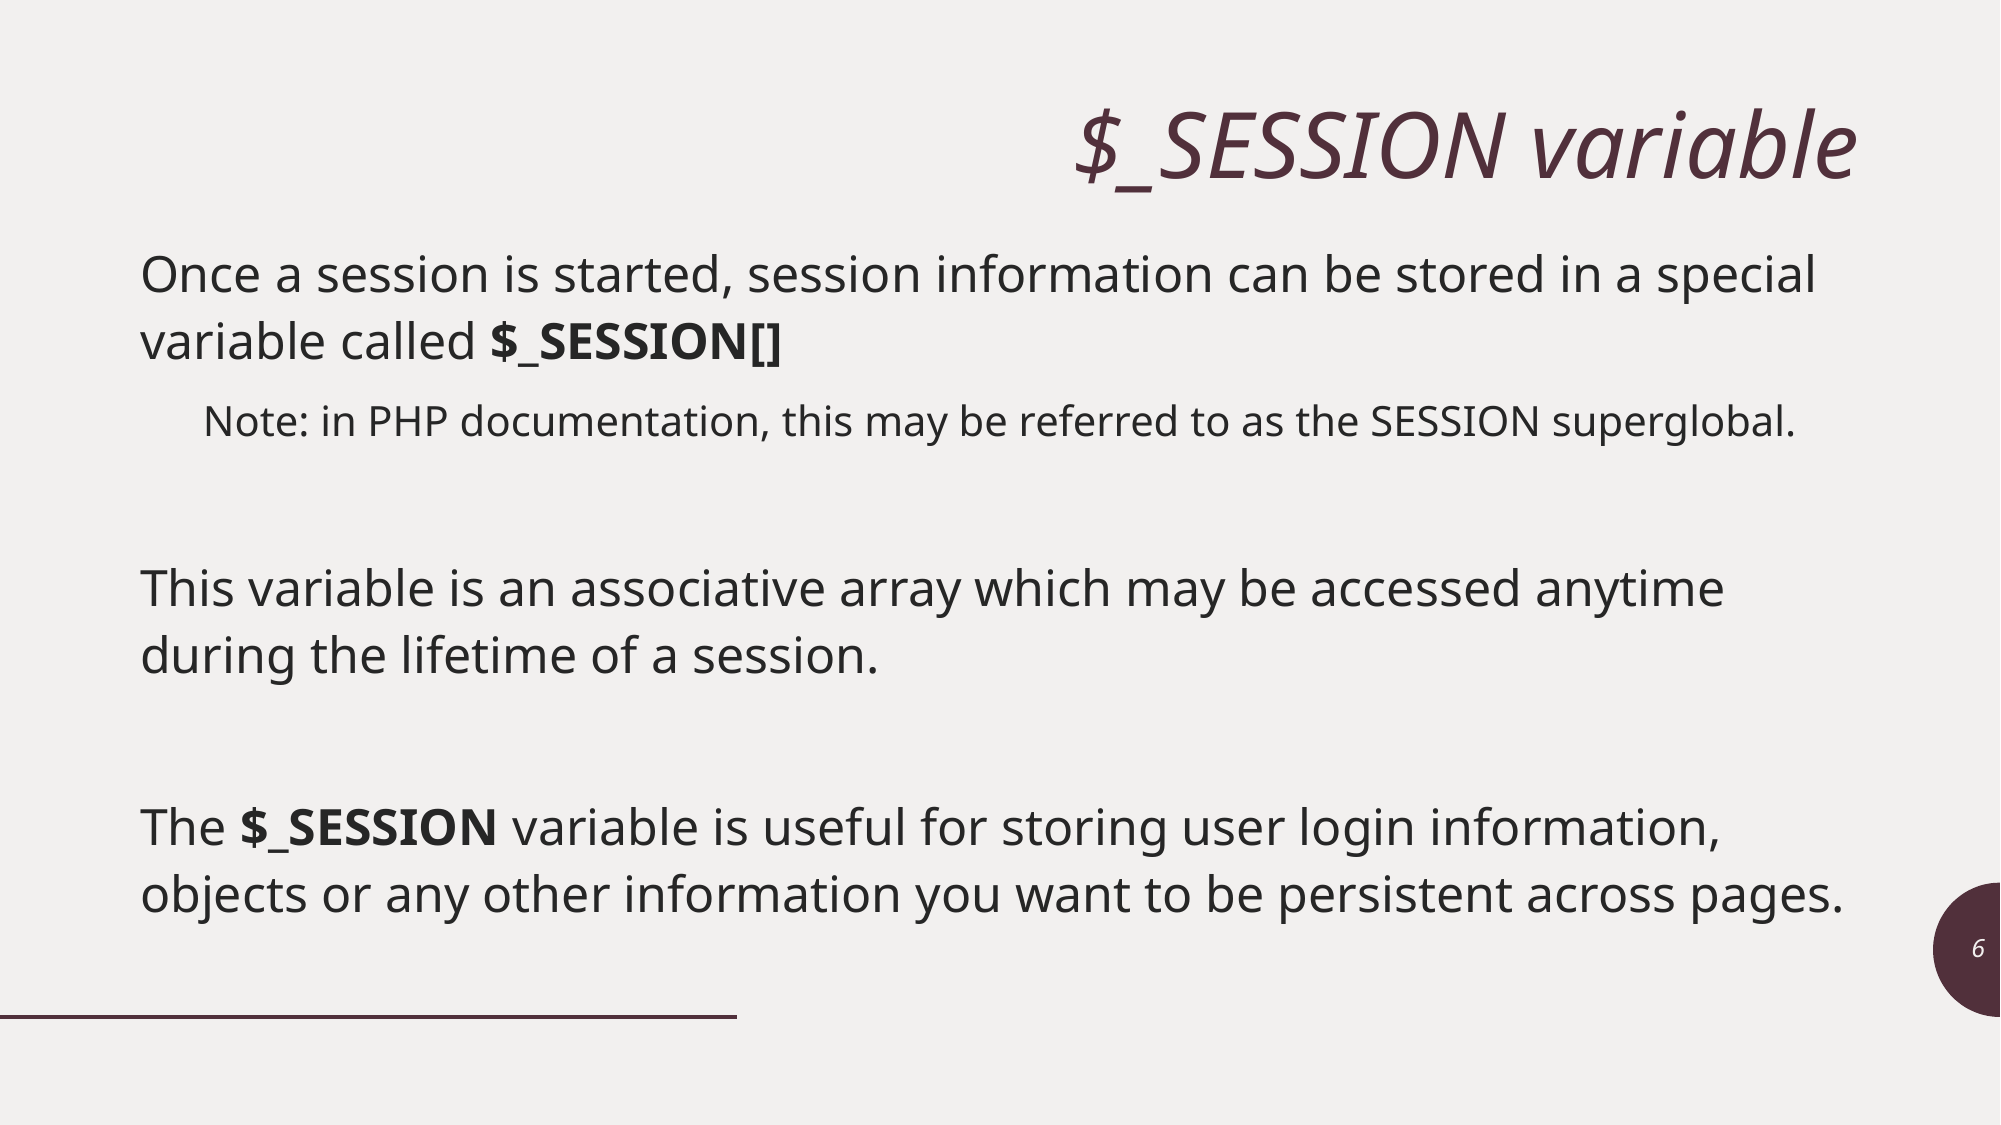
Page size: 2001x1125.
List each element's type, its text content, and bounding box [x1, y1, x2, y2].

list Once a session is started, session information can be stored in a special variable called $_SESSION[] Note: in PHP documentation, this may be referred to as the SESSION superglobal. This variable is an associative array which may be accessed anytime during the lifetime of a session. The $_SESSION variable is useful for storing user login information, objects or any other information you want to be persistent across pages. [125, 227, 1875, 999]
title $_SESSION variable [125, 91, 1875, 207]
slide_number 6 [1933, 919, 2000, 980]
